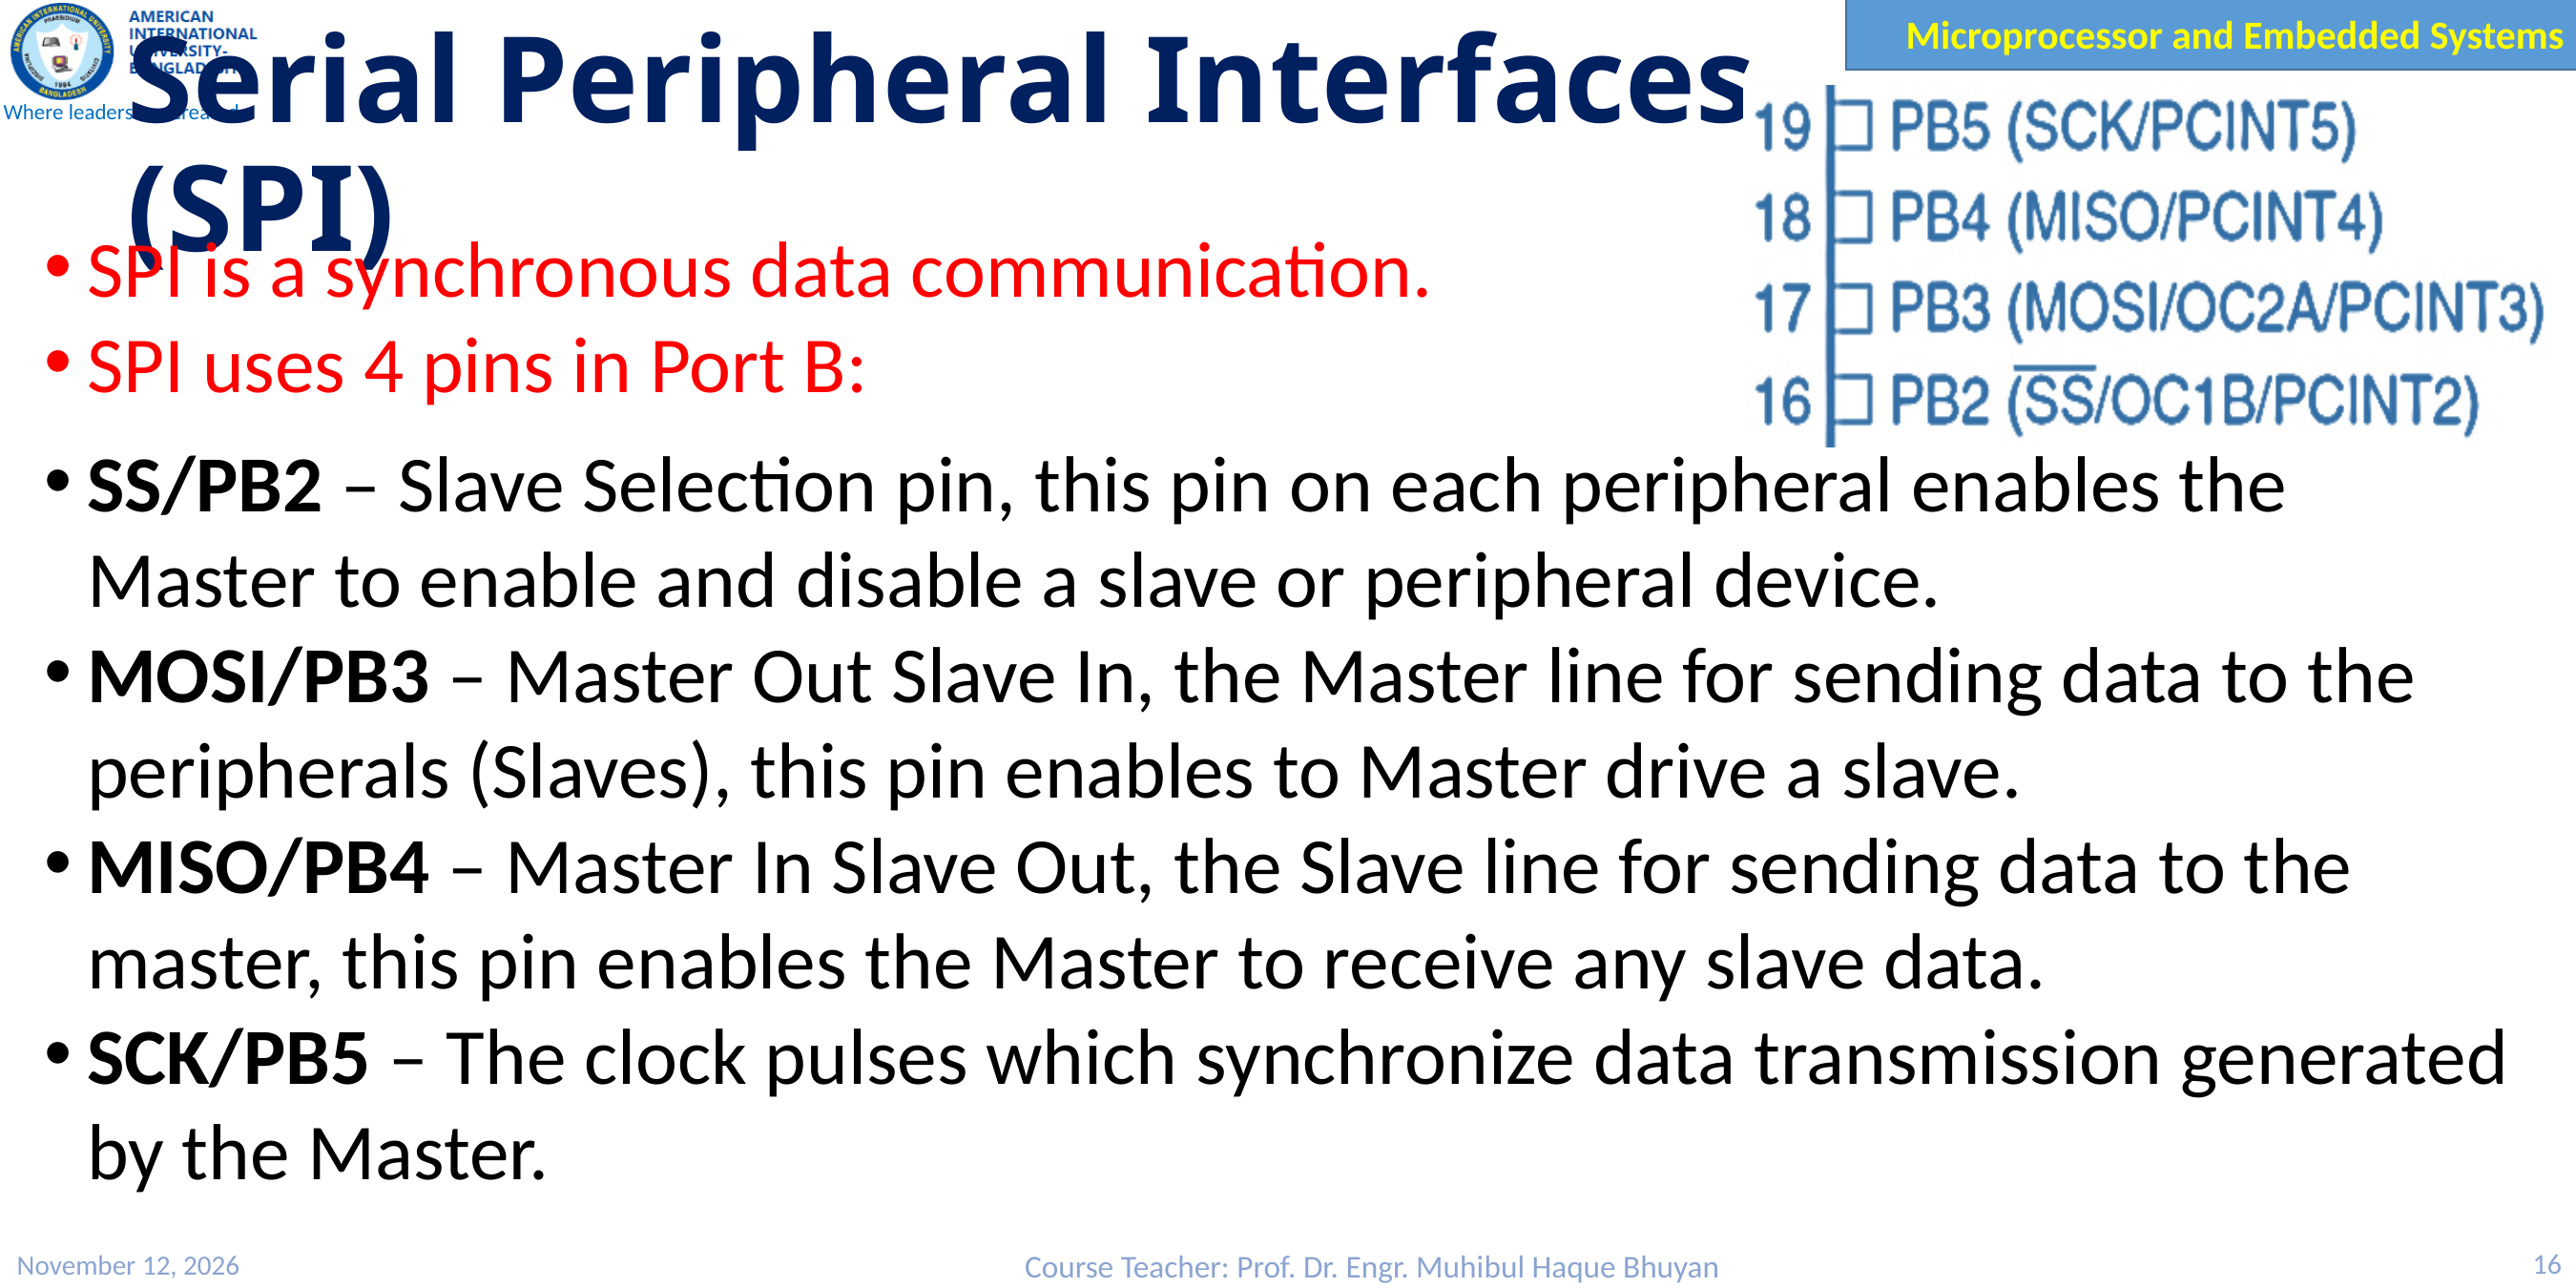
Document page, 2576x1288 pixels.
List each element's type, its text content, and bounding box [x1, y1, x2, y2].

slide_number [2, 1239, 440, 1288]
slide_number 16 [2369, 1239, 2576, 1285]
picture [0, 3, 265, 104]
picture [1743, 85, 2547, 448]
list SPI is a synchronous data communication. SPI uses 4 pins in Port B: SS/PB2 – Slave Selection pin, this pin on each peripheral enables the Master to enable and disable a slave or peripheral device. MOSI/PB3 – Master Out Slave In, the Master line for sending data to the peripherals (Slaves), this pin enables to Master drive a slave. MISO/PB4 – Master In Slave Out, the Slave line for sending data to the master, this pin enables the Master to receive any slave data. SCK/PB5 – The clock pulses which synchronize data transmission generated by the Master. [30, 210, 2526, 1213]
footer Course Teacher: Prof. Dr. Engr. Muhibul Haque Bhuyan [853, 1239, 1893, 1288]
title Serial Peripheral Interfaces (SPI) [113, 86, 1743, 210]
